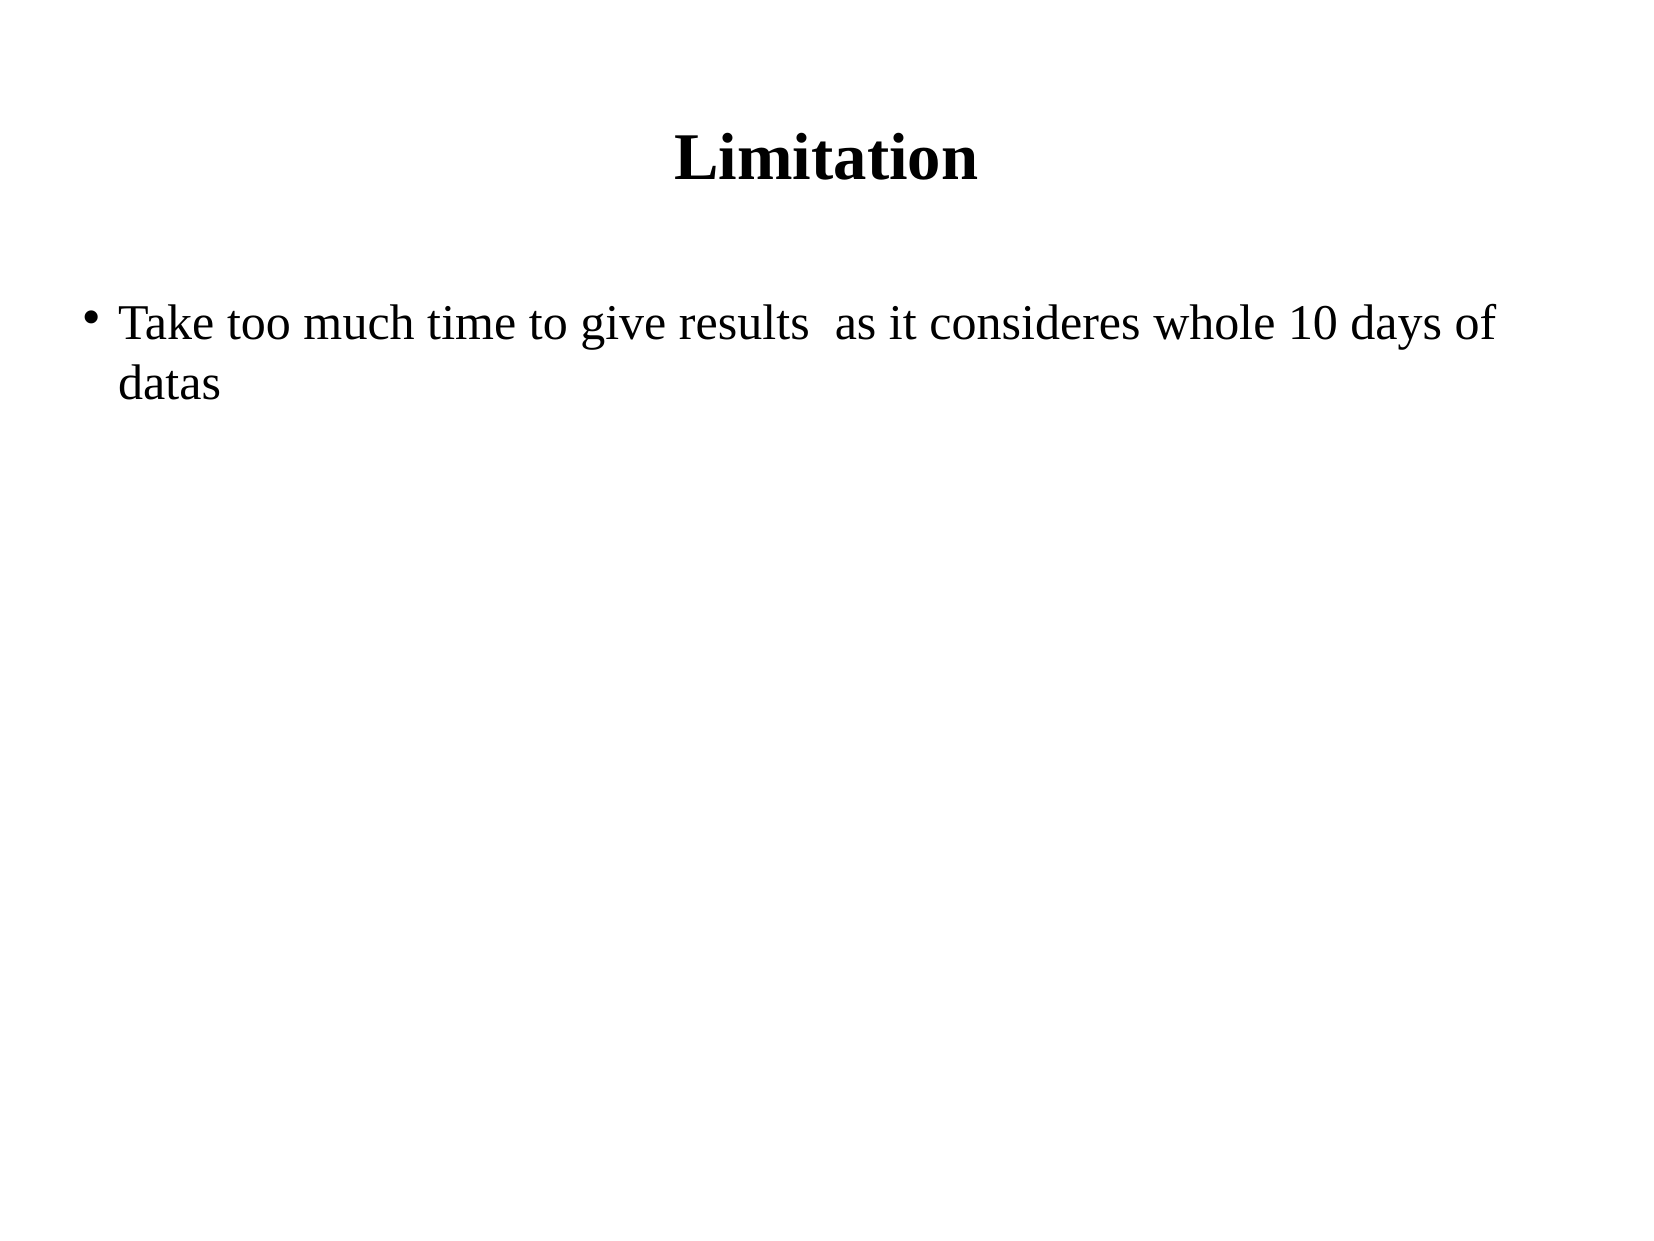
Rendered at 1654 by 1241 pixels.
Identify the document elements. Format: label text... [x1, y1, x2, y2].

text_box Take too much time to give results as it consideres whole 10 days of datas [82, 290, 1571, 1009]
text_box Limitation [82, 49, 1571, 257]
